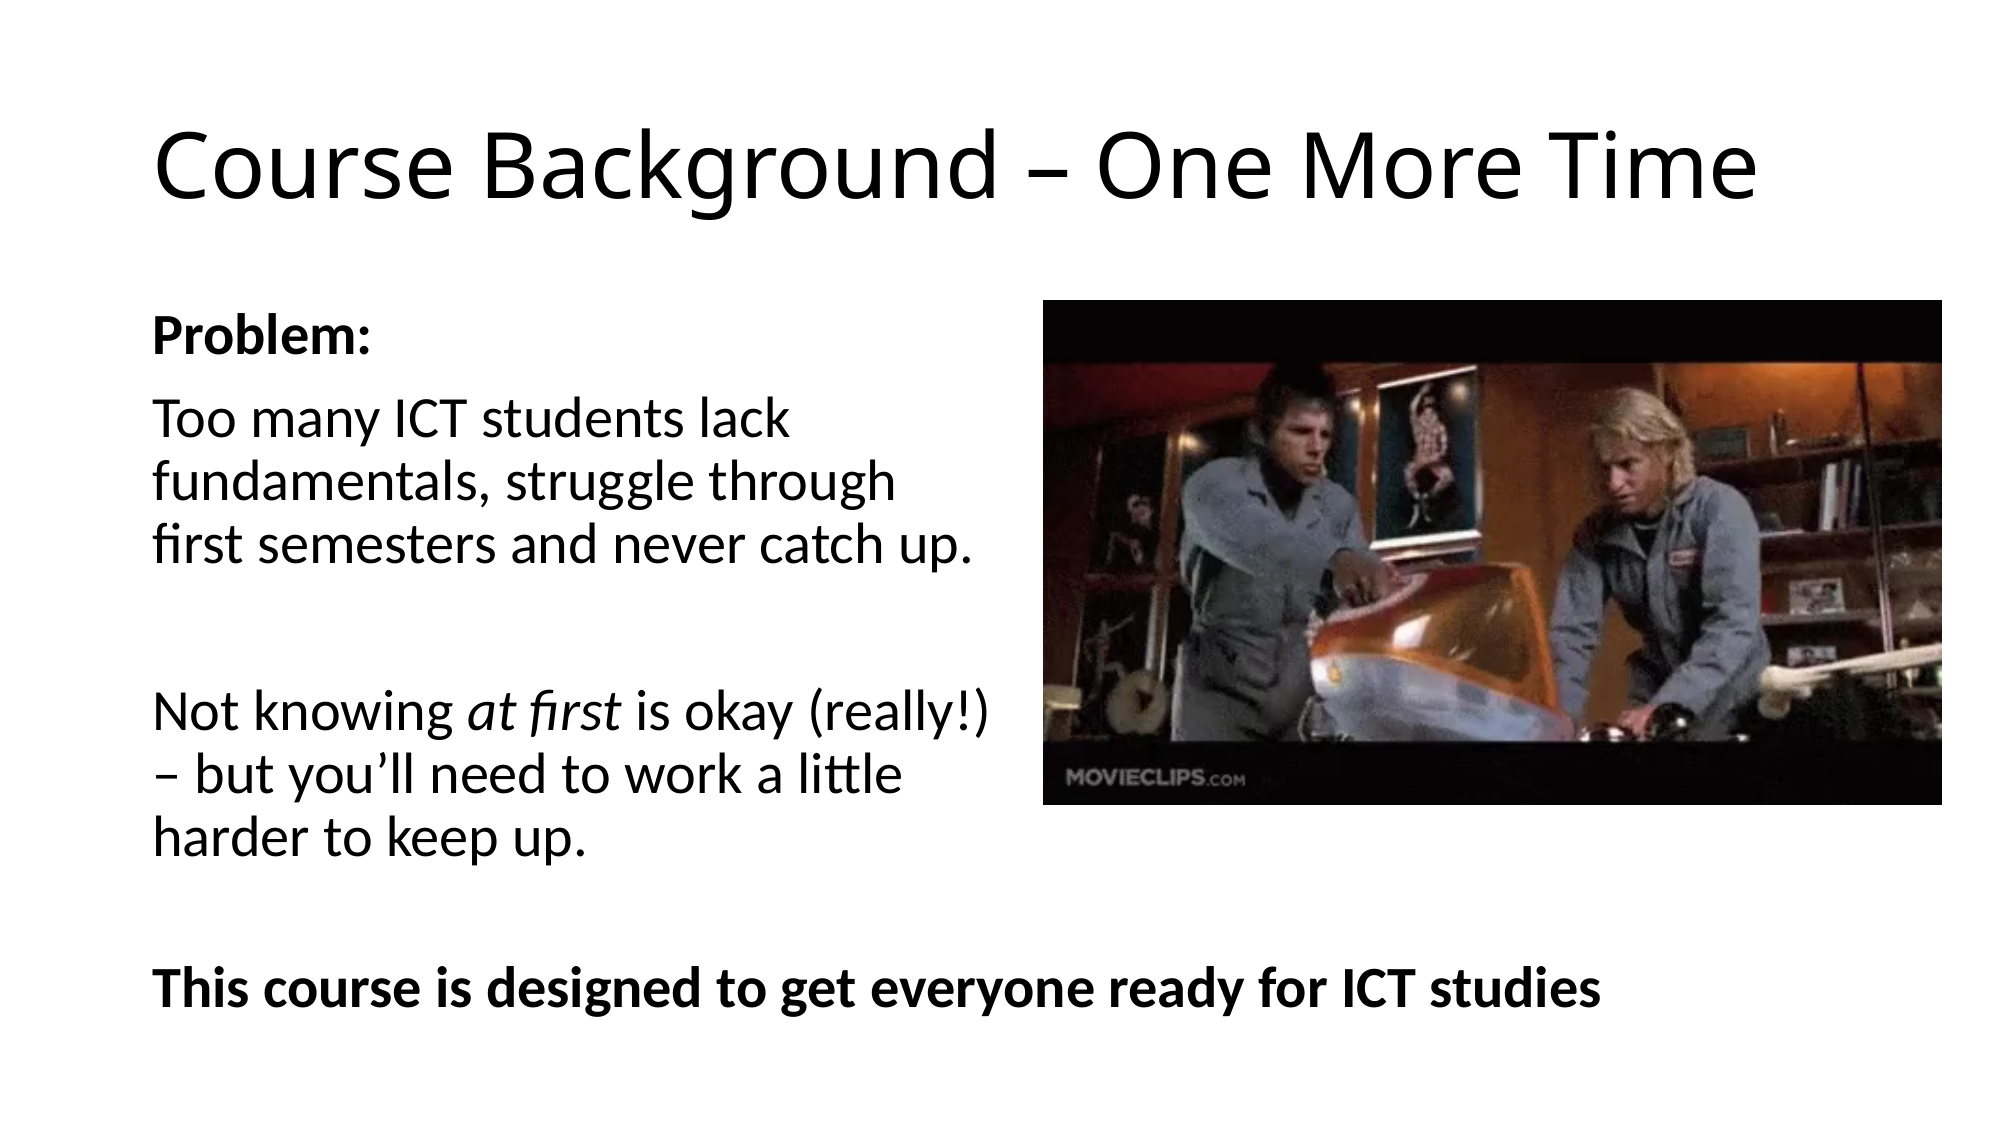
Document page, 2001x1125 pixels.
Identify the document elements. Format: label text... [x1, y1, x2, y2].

title Course Background – One More Time [137, 59, 1863, 278]
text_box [1042, 299, 1943, 806]
text_box This course is designed to get everyone ready for ICT studies [137, 950, 1943, 1032]
list Problem: Too many ICT students lack fundamentals, struggle through first semesters and never catch up. Not knowing at first is okay (really!) – but you’ll need to work a little harder to keep up. [137, 296, 1016, 895]
